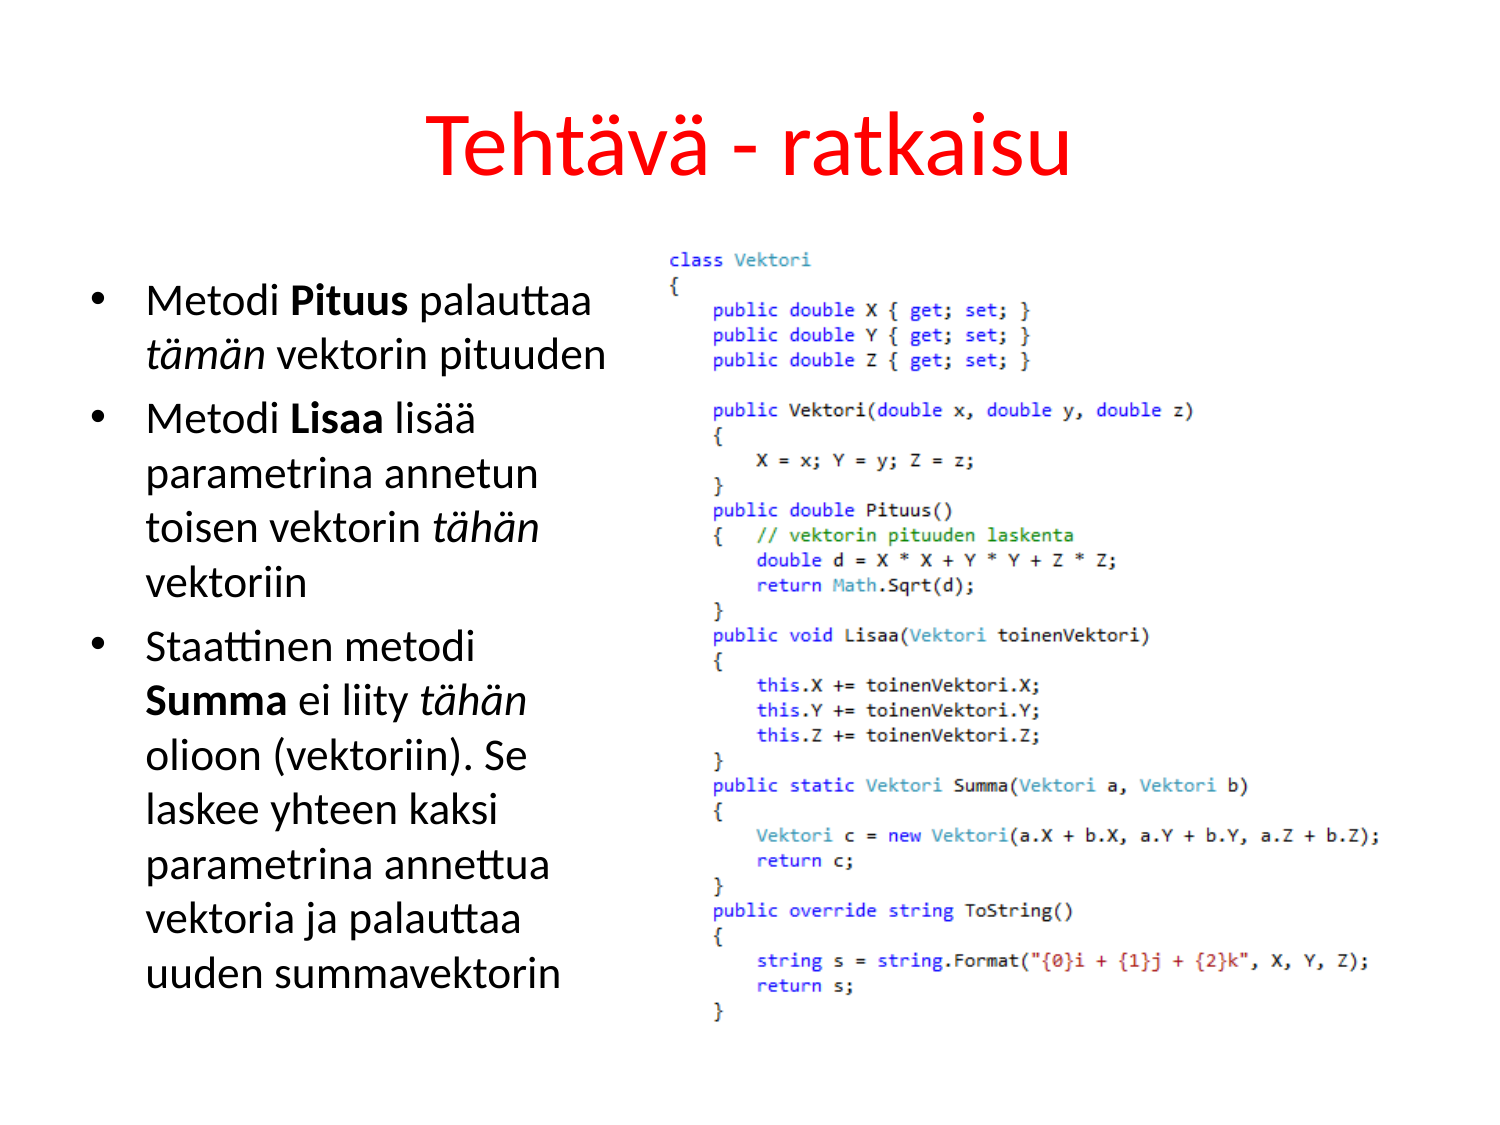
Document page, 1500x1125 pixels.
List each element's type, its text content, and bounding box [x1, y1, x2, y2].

picture [655, 243, 1436, 1029]
title Tehtävä - ratkaisu [75, 45, 1425, 233]
list Metodi Pituus palauttaa tämän vektorin pituuden Metodi Lisaa lisää parametrina annetun toisen vektorin tähän vektoriin Staattinen metodi Summa ei liity tähän olioon (vektoriin). Se laskee yhteen kaksi parametrina annettua vektoria ja palauttaa uuden summavektorin [75, 262, 644, 1005]
